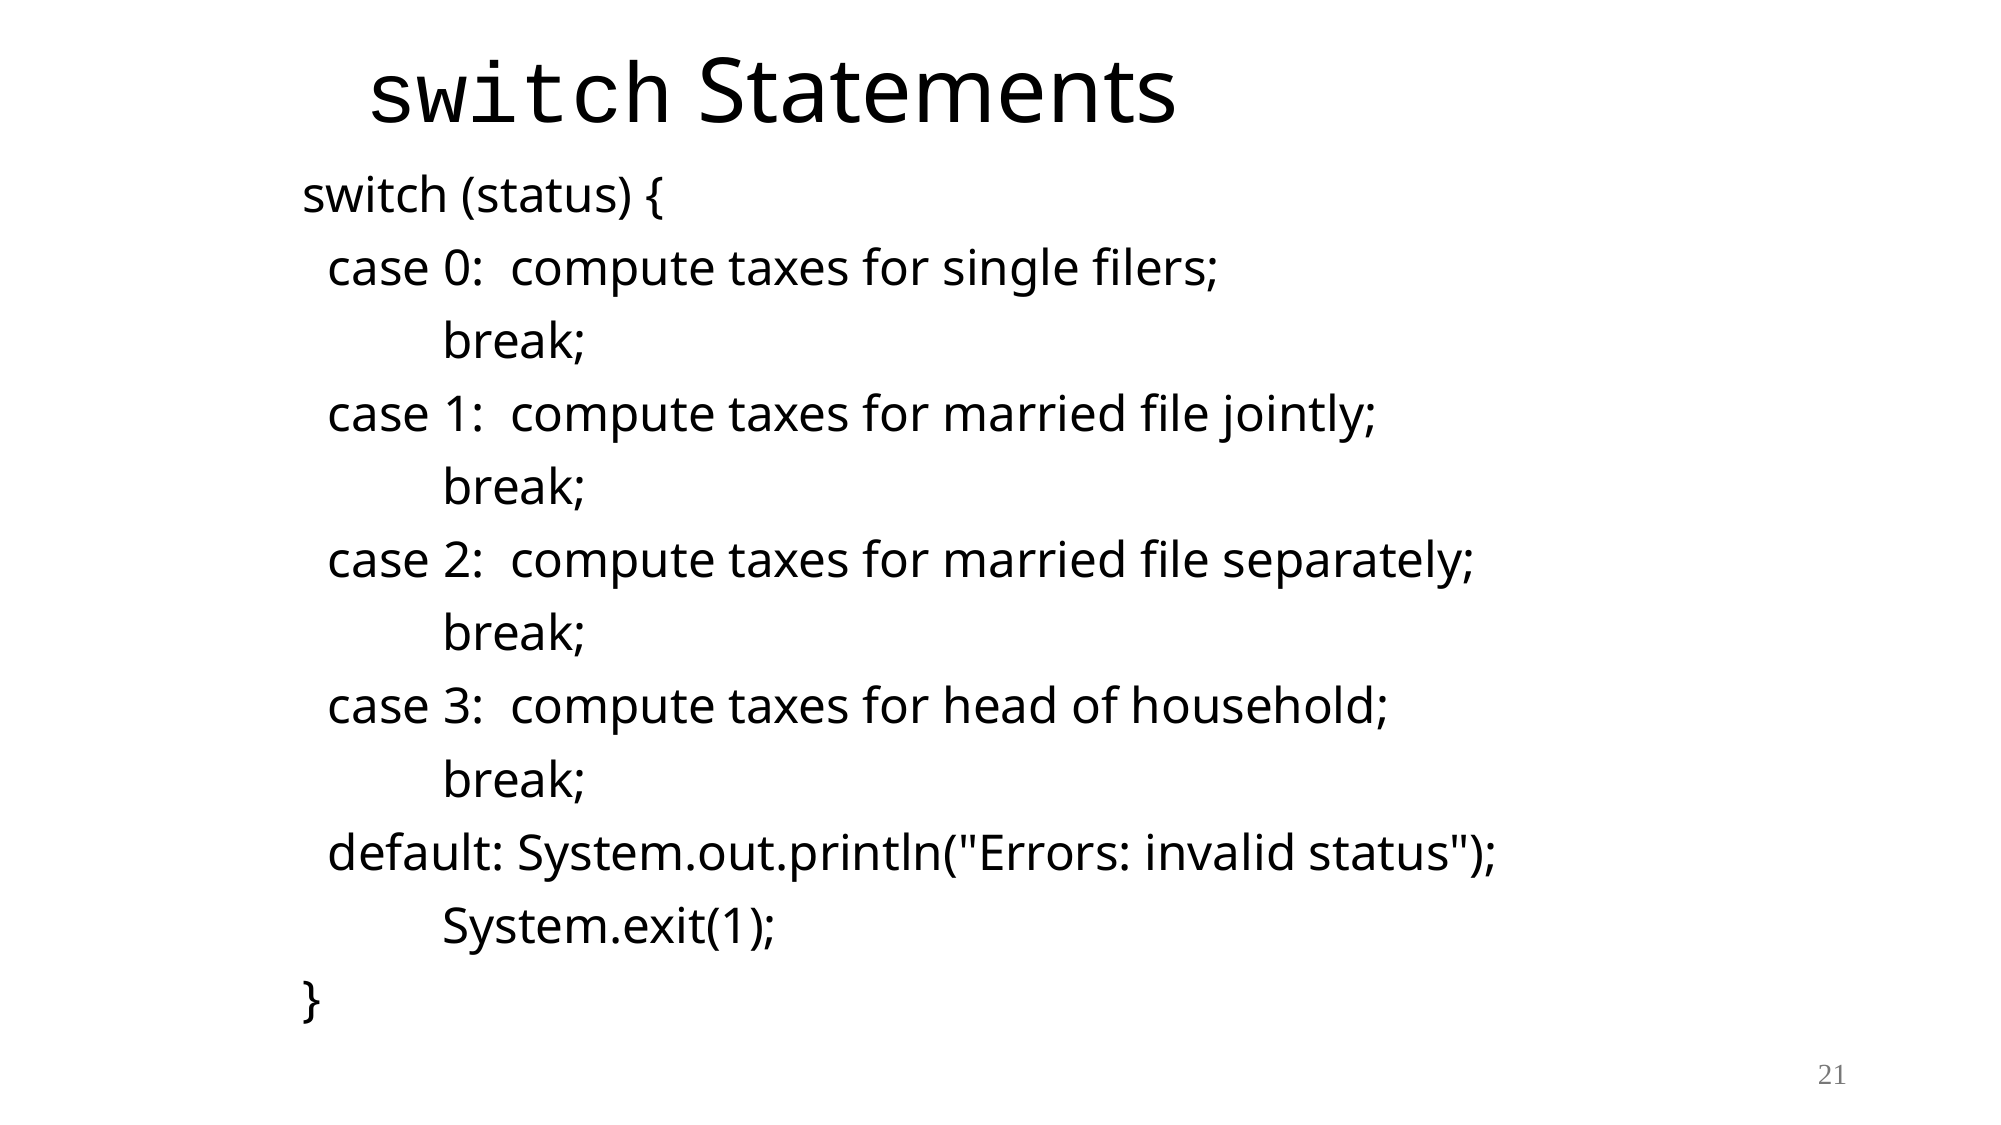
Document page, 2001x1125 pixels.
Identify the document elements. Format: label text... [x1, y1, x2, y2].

slide_number 21 [1412, 1042, 1863, 1103]
title switch Statements [350, 37, 1625, 150]
list switch (status) { case 0: compute taxes for single filers; break; case 1: compute taxes for married file jointly; break; case 2: compute taxes for married file separately; break; case 3: compute taxes for head of household; break; default: System.out.println("Errors: invalid status"); System.exit(1); } [287, 162, 1713, 1038]
